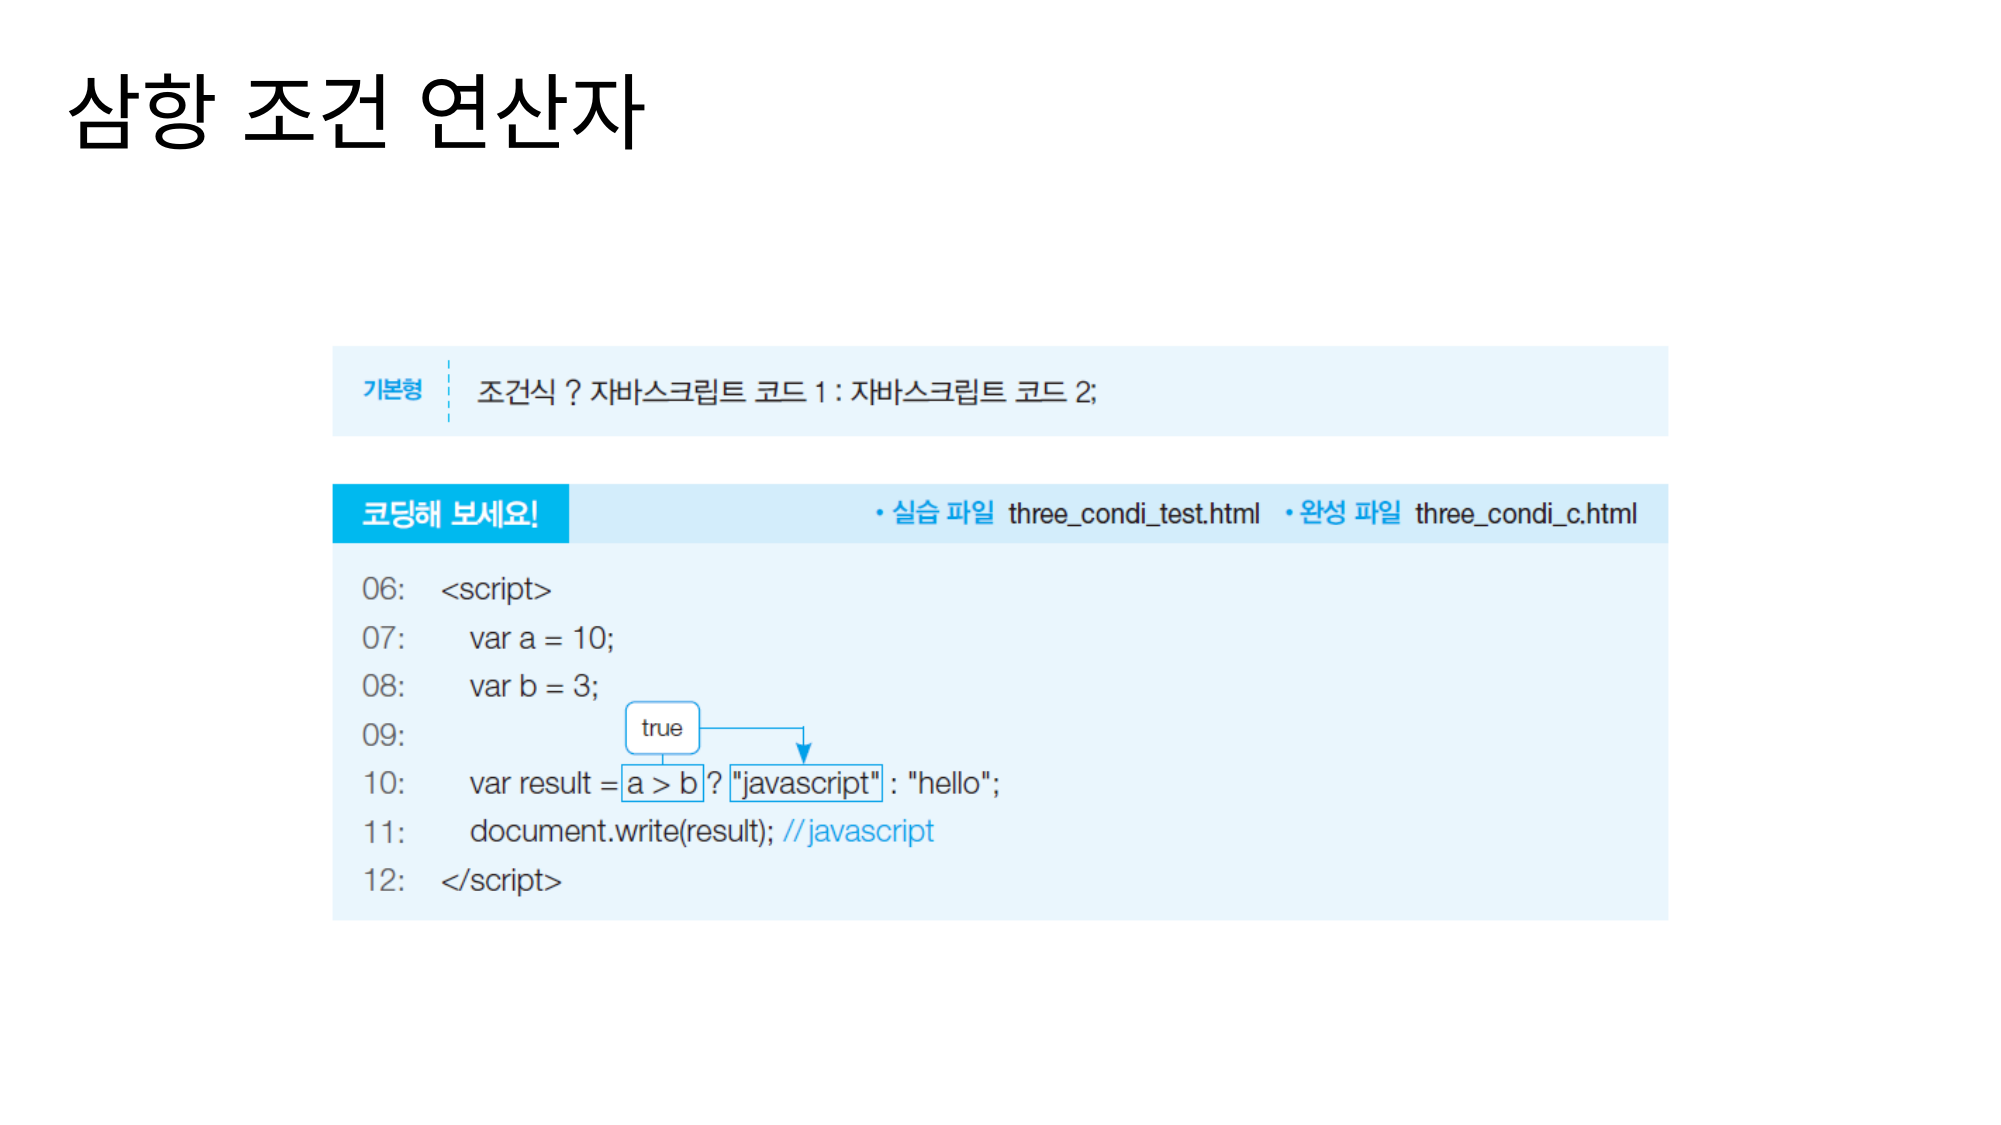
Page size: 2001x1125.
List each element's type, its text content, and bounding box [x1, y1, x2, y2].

picture [323, 335, 1677, 929]
text_box 삼항 조건 연산자 [50, 52, 1097, 168]
